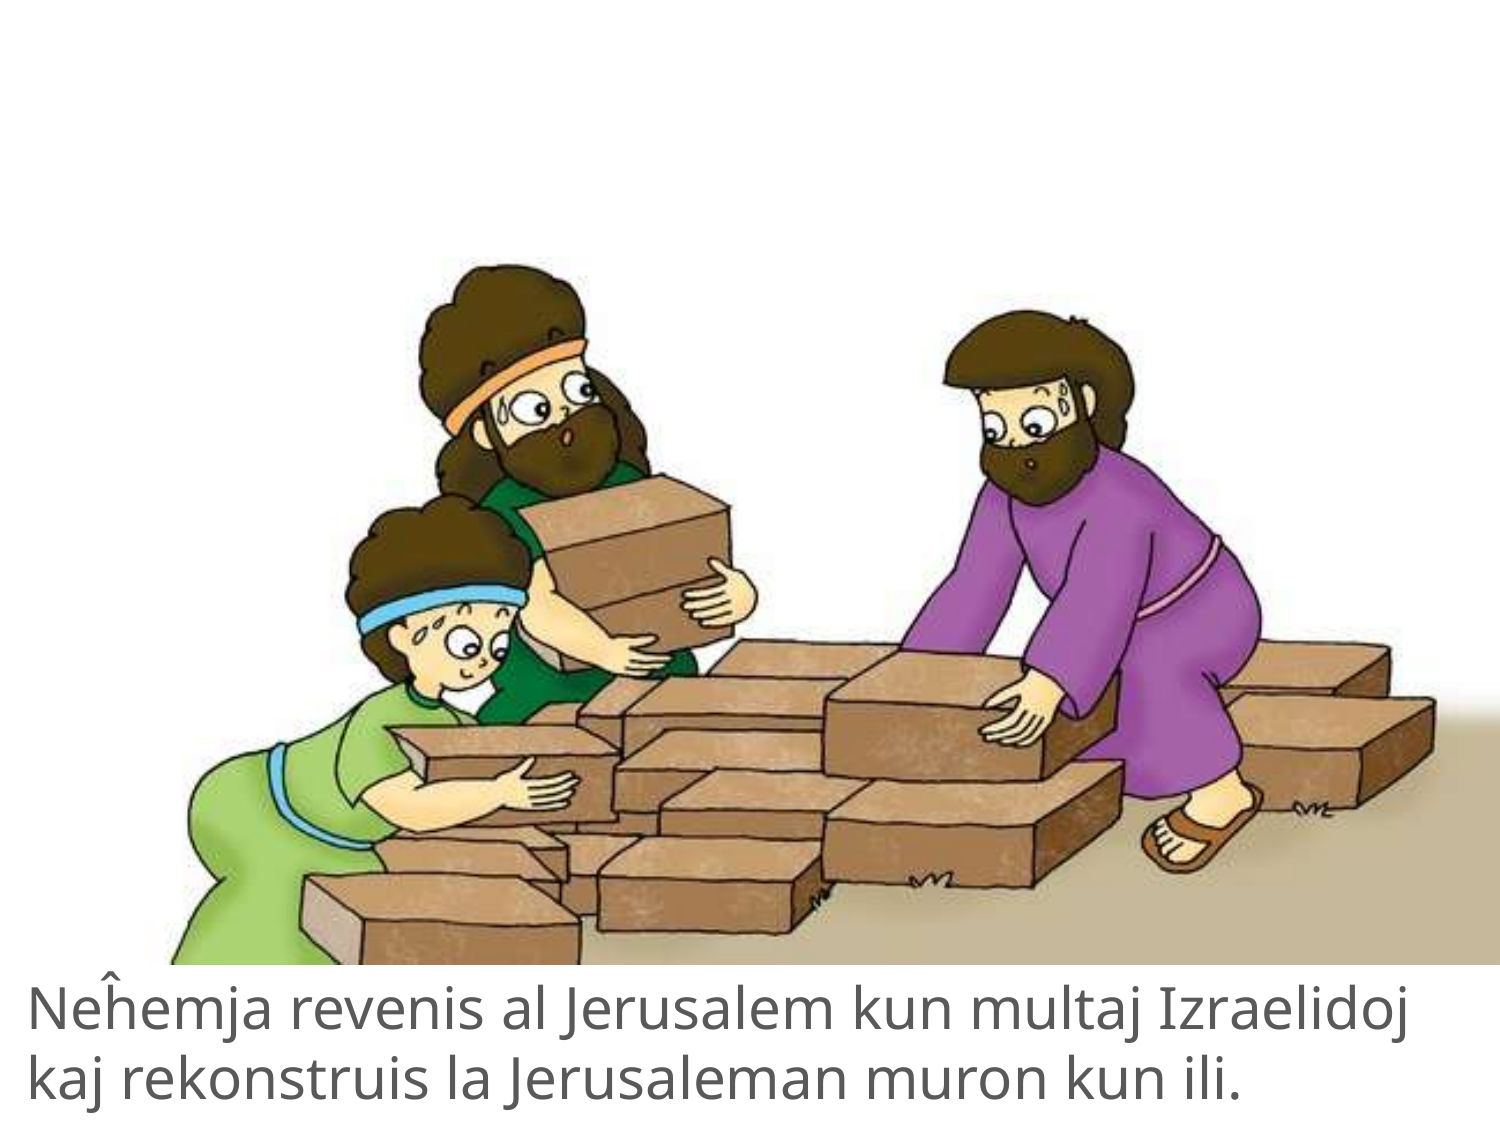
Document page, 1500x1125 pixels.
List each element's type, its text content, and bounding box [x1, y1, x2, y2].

text_box Neĥemja revenis al Jerusalem kun multaj Izraelidoj kaj rekonstruis la Jerusaleman muron kun ili. [11, 973, 1483, 1119]
picture [0, 0, 1500, 965]
